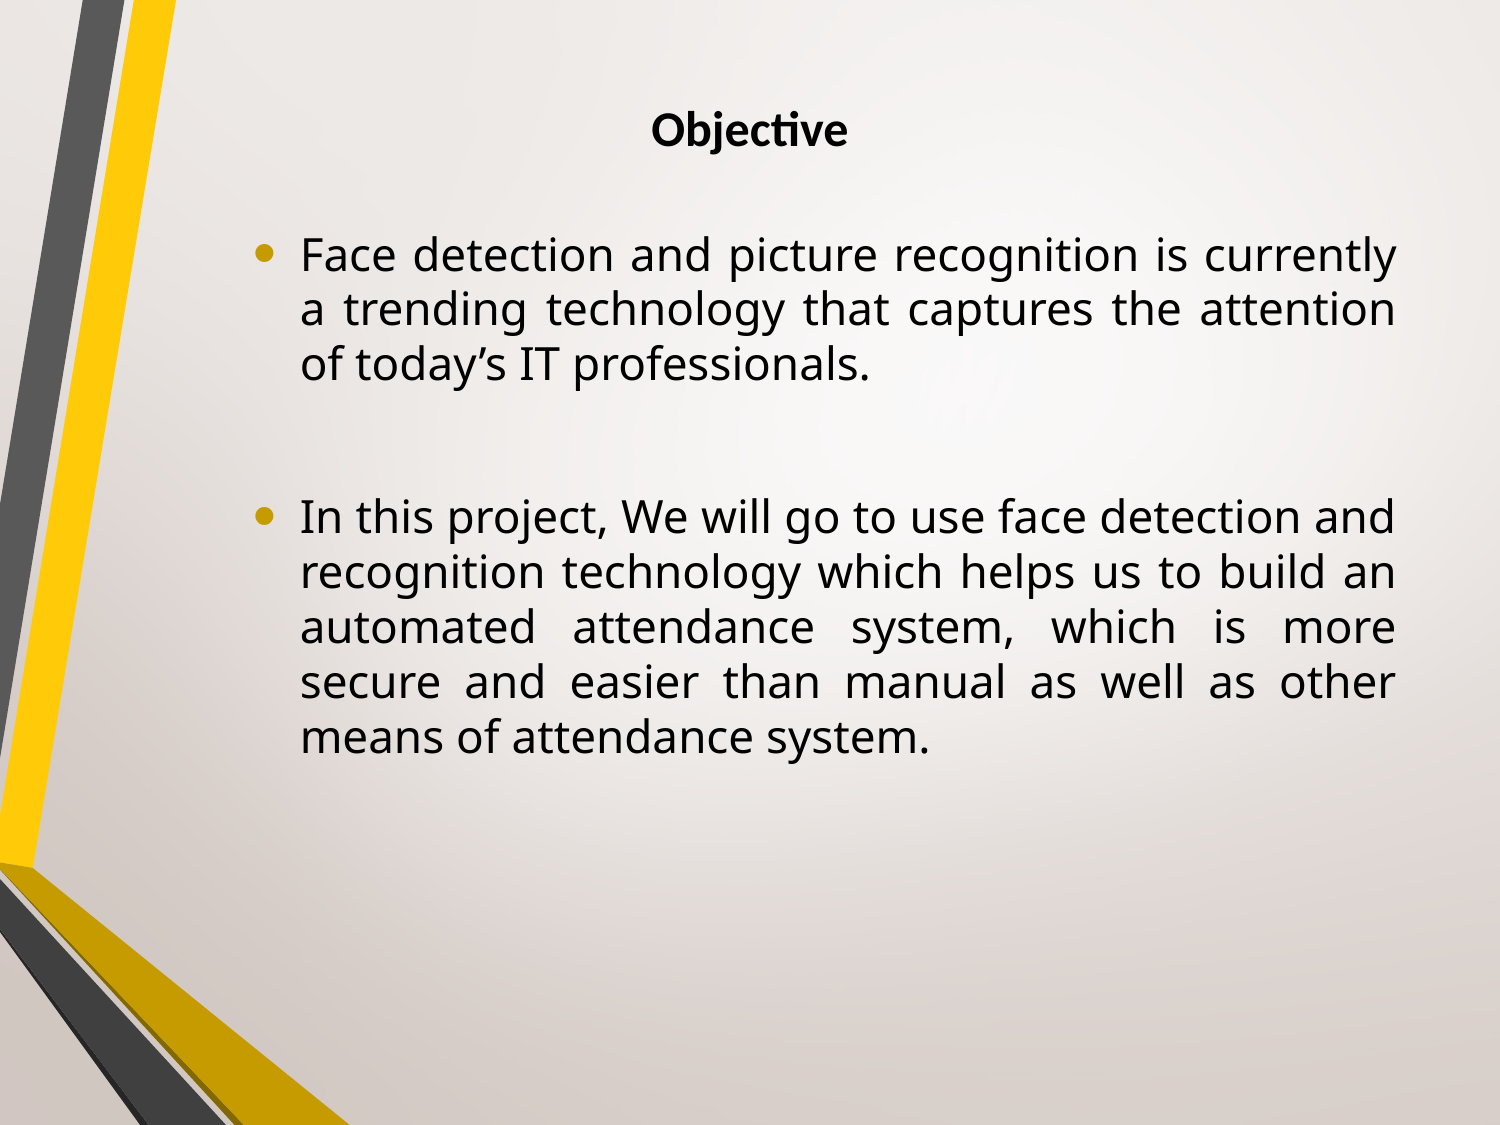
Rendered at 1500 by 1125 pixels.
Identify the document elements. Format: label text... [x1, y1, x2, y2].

list Face detection and picture recognition is currently a trending technology that captures the attention of today’s IT professionals. In this project, We will go to use face detection and recognition technology which helps us to build an automated attendance system, which is more secure and easier than manual as well as other means of attendance system. [237, 217, 1413, 1087]
title Objective [176, 79, 1324, 173]
